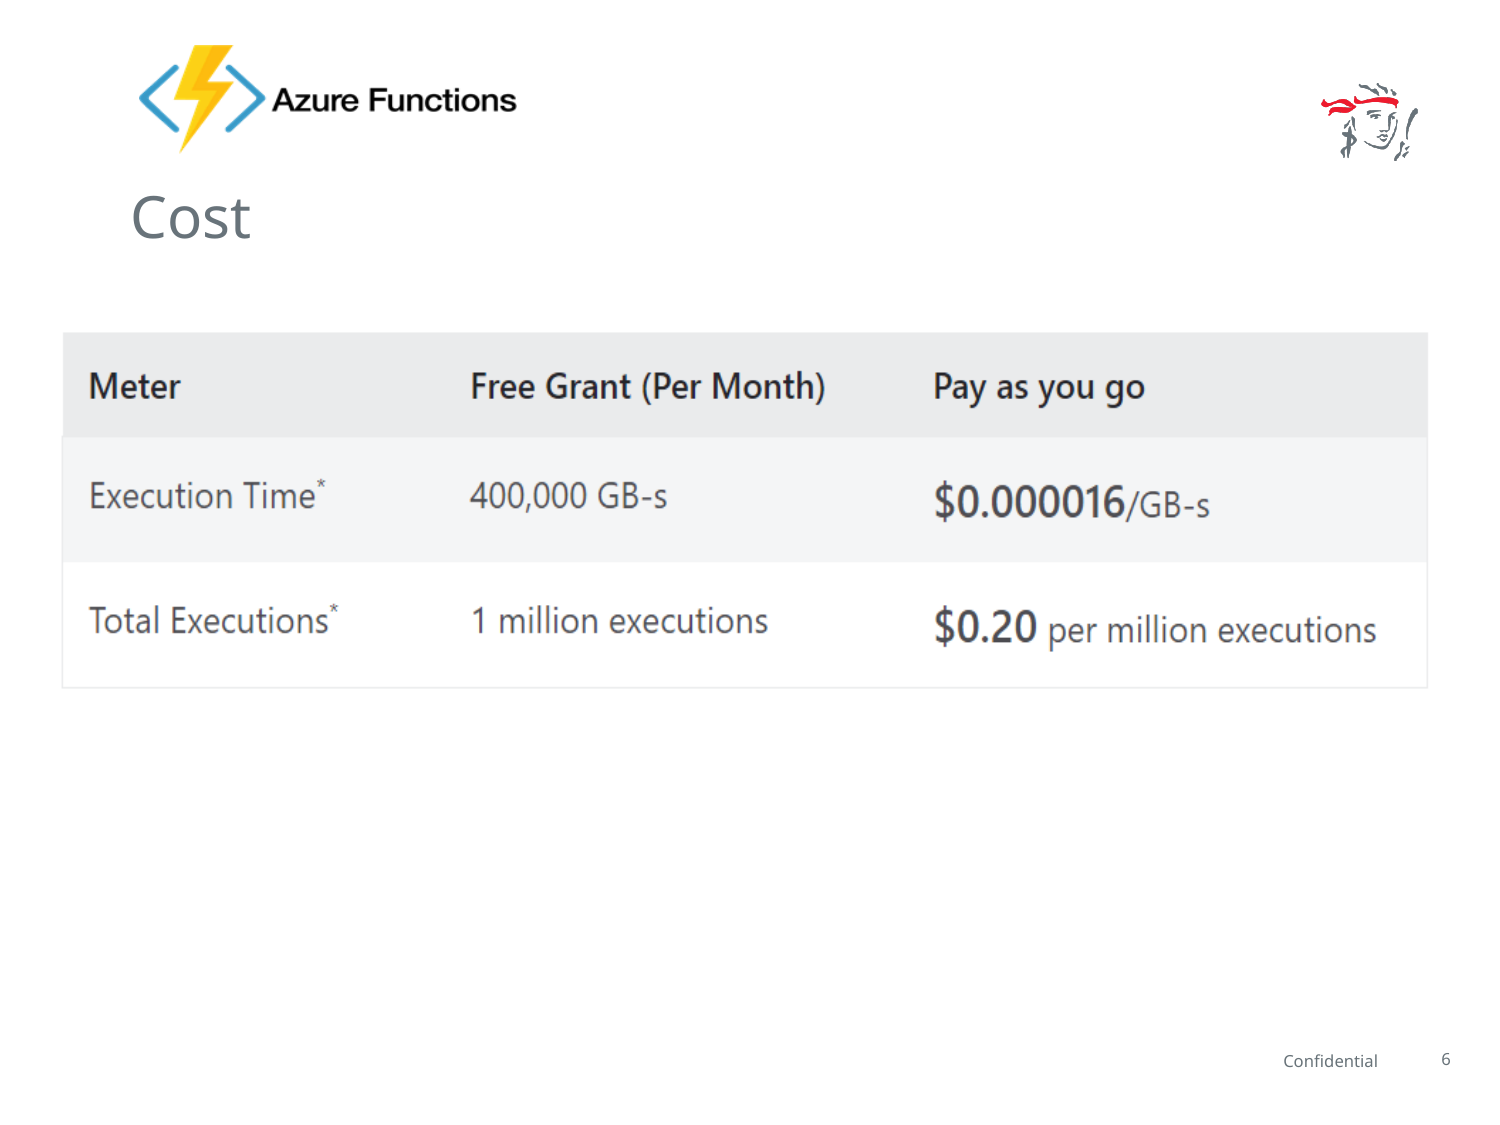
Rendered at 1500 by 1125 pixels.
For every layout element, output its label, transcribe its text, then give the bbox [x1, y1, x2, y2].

picture [139, 44, 517, 154]
title Cost [130, 191, 1268, 271]
picture [59, 324, 1441, 696]
